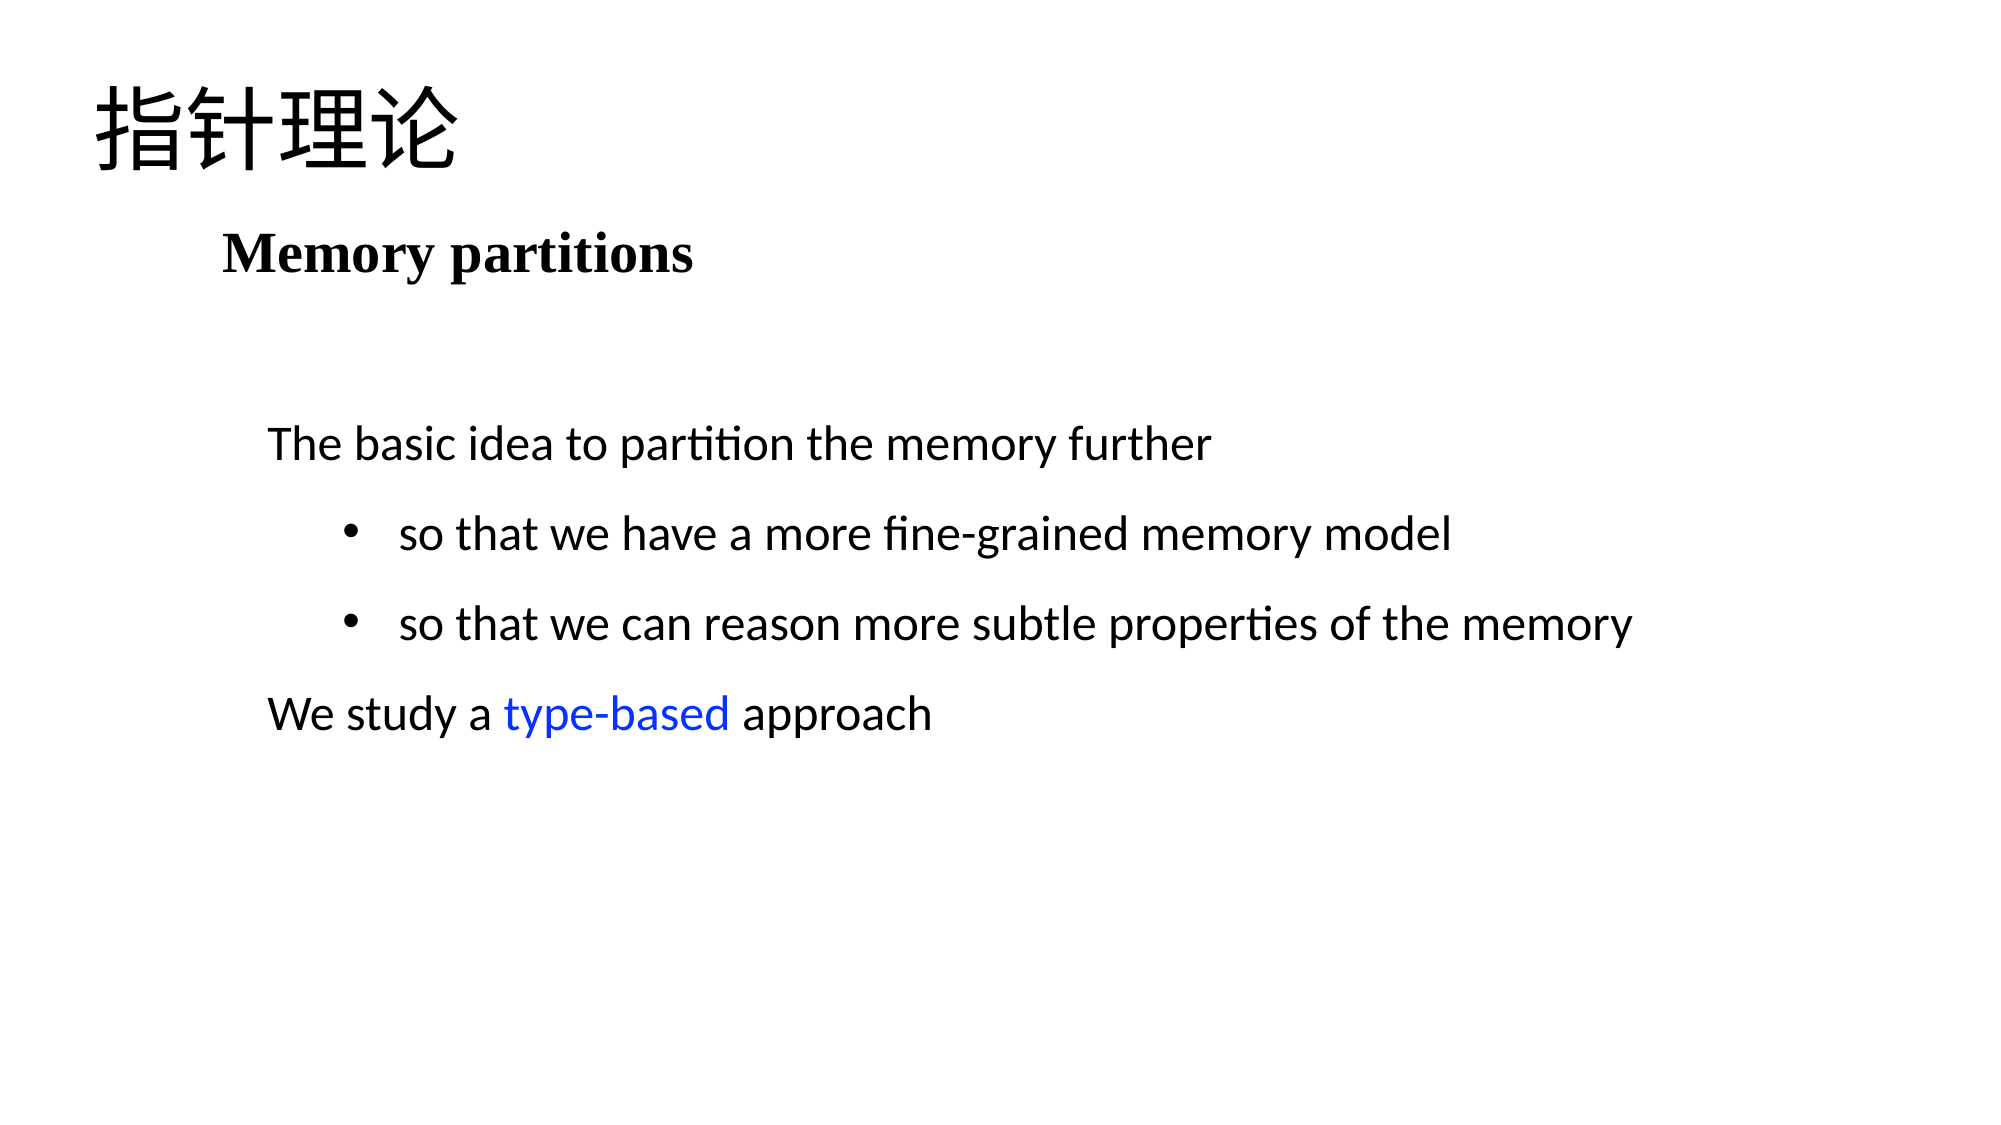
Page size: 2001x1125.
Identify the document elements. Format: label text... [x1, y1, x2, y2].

title 指针理论 [78, 25, 1804, 243]
text_box The basic idea to partition the memory further so that we have a more fine-grained memory model so that we can reason more subtle properties of the memory We study a type-based approach [252, 373, 1748, 748]
text_box Memory partitions [207, 206, 710, 292]
